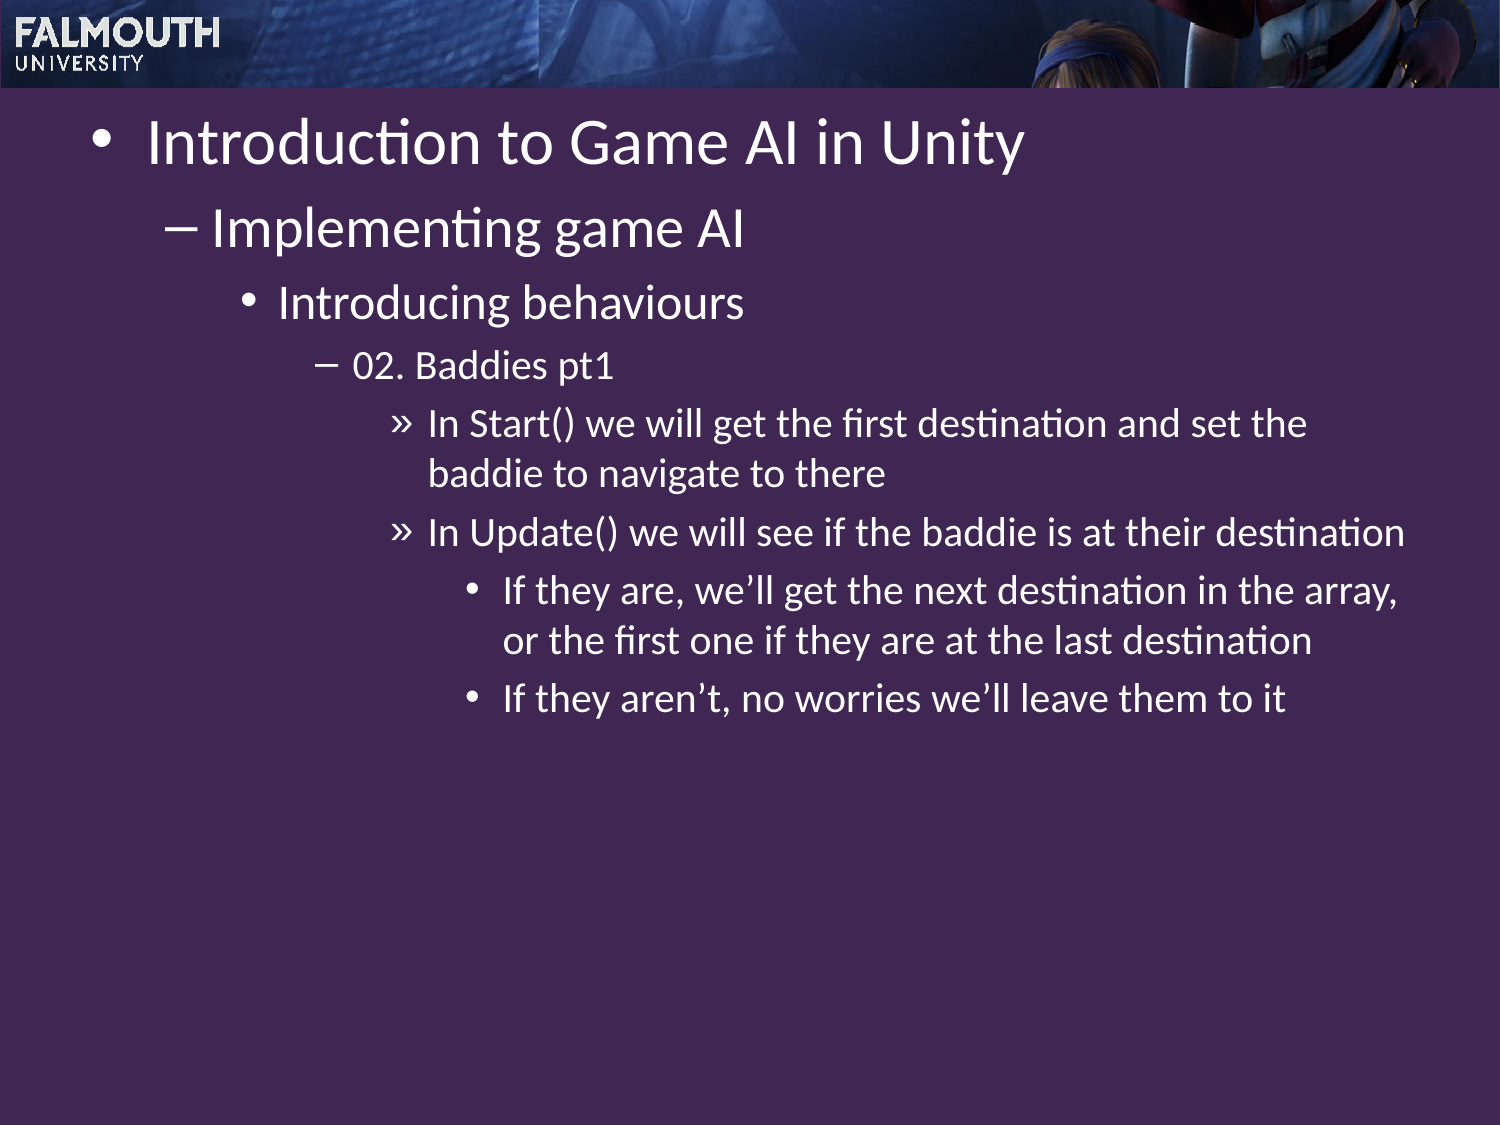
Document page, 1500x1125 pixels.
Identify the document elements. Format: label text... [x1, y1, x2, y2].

picture [0, 0, 1500, 90]
list Introduction to Game AI in Unity Implementing game AI Introducing behaviours 02. Baddies pt1 In Start() we will get the first destination and set the baddie to navigate to there In Update() we will see if the baddie is at their destination If they are, we’ll get the next destination in the array, or the first one if they are at the last destination If they aren’t, no worries we’ll leave them to it [75, 90, 1425, 1125]
